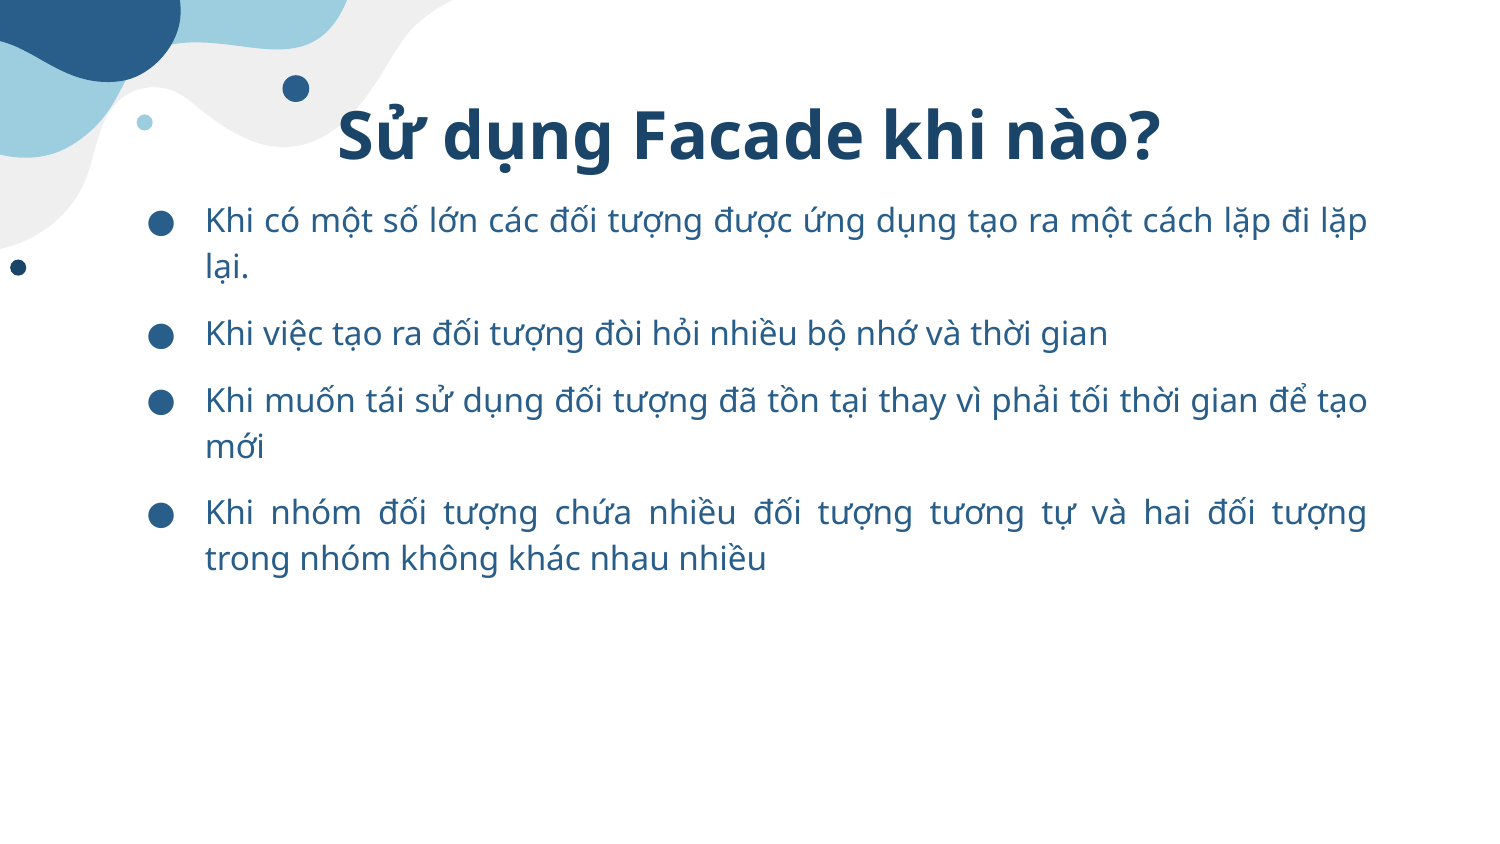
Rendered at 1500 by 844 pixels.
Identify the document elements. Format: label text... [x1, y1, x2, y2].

subtitle Khi có một số lớn các đối tượng được ứng dụng tạo ra một cách lặp đi lặp lại. Khi việc tạo ra đối tượng đòi hỏi nhiều bộ nhớ và thời gian Khi muốn tái sử dụng đối tượng đã tồn tại thay vì phải tối thời gian để tạo mới Khi nhóm đối tượng chứa nhiều đối tượng tương tự và hai đối tượng trong nhóm không khác nhau nhiều [114, 178, 1386, 717]
title Sử dụng Facade khi nào? [88, 78, 1412, 154]
